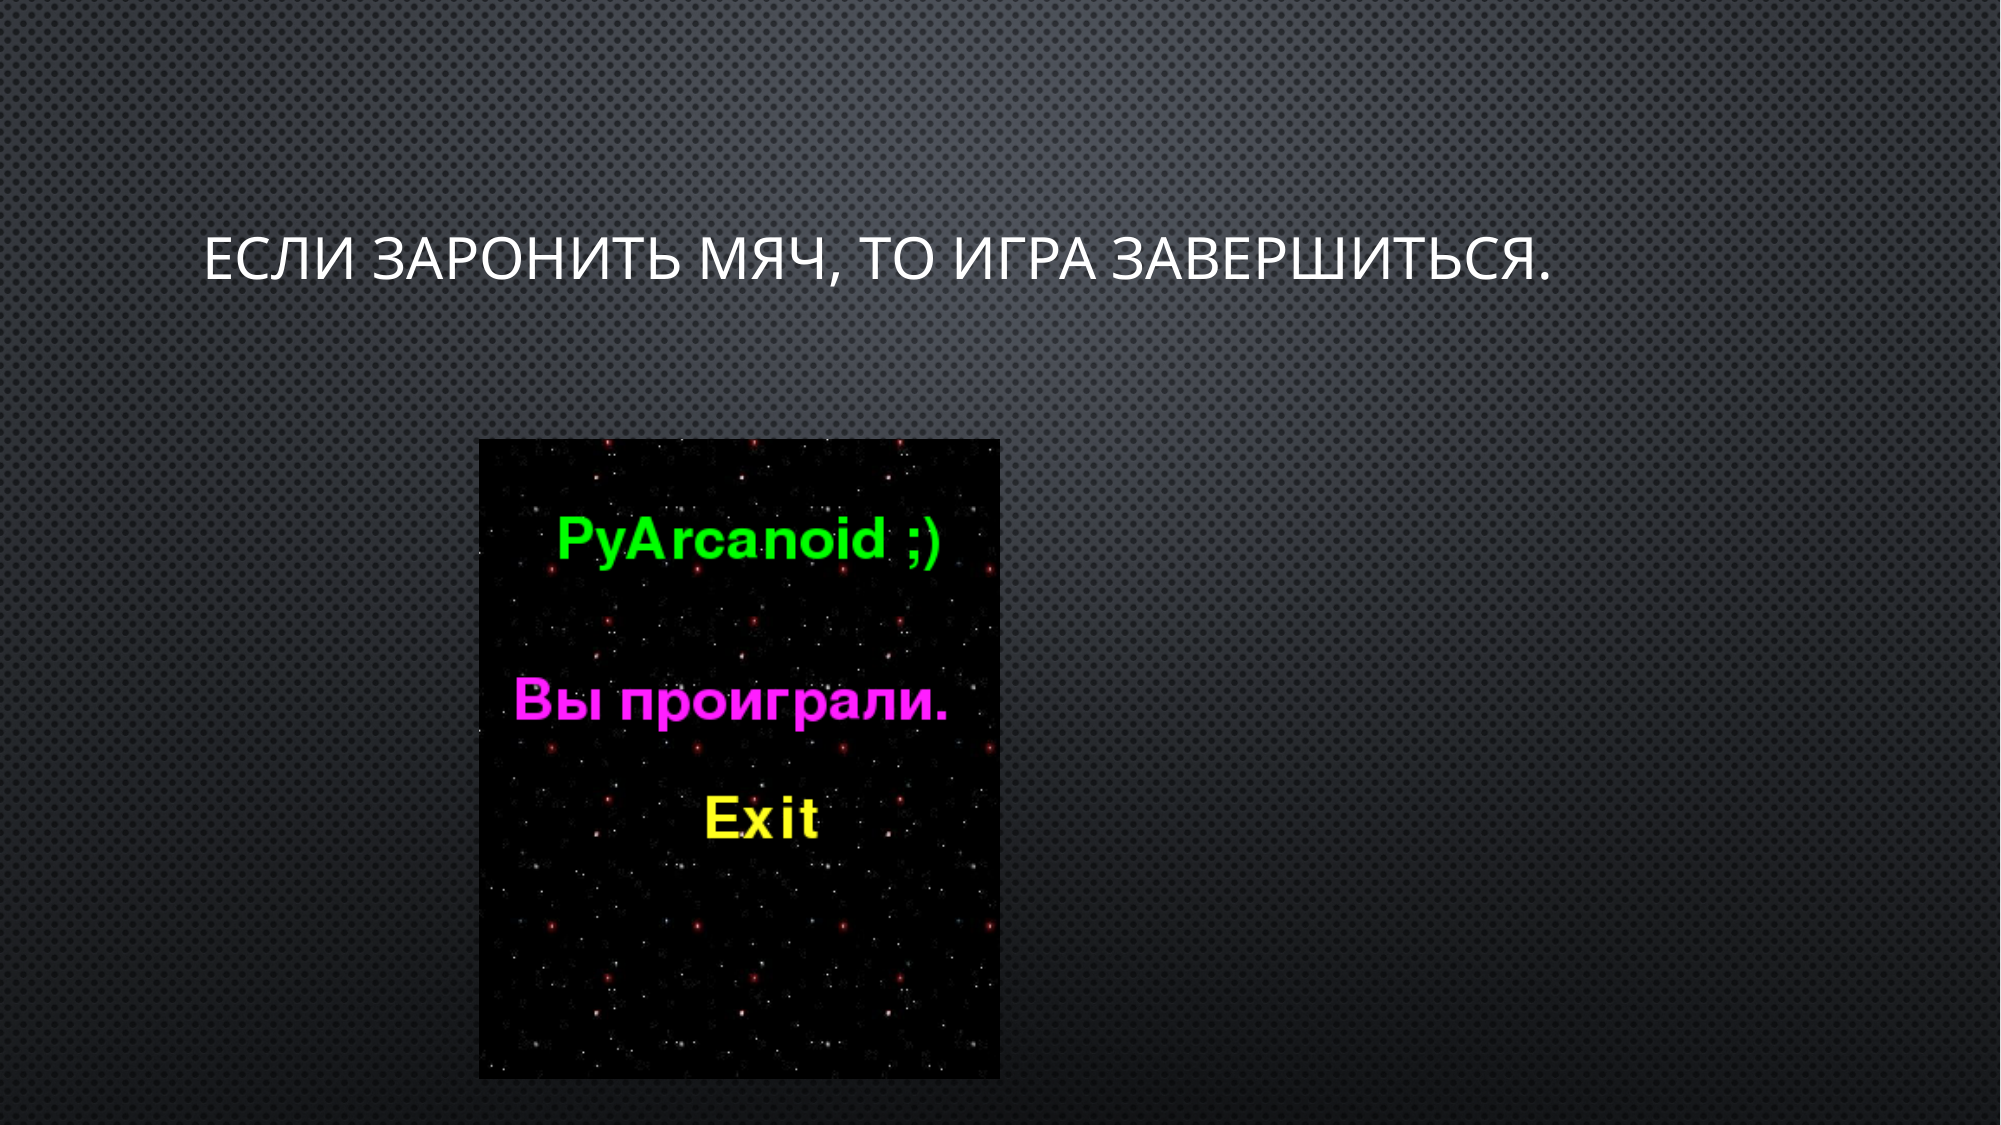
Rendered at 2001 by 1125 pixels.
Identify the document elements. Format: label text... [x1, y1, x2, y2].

title Если заронить мяч, то игра завершиться. [187, 99, 1813, 413]
picture [478, 439, 1000, 1080]
